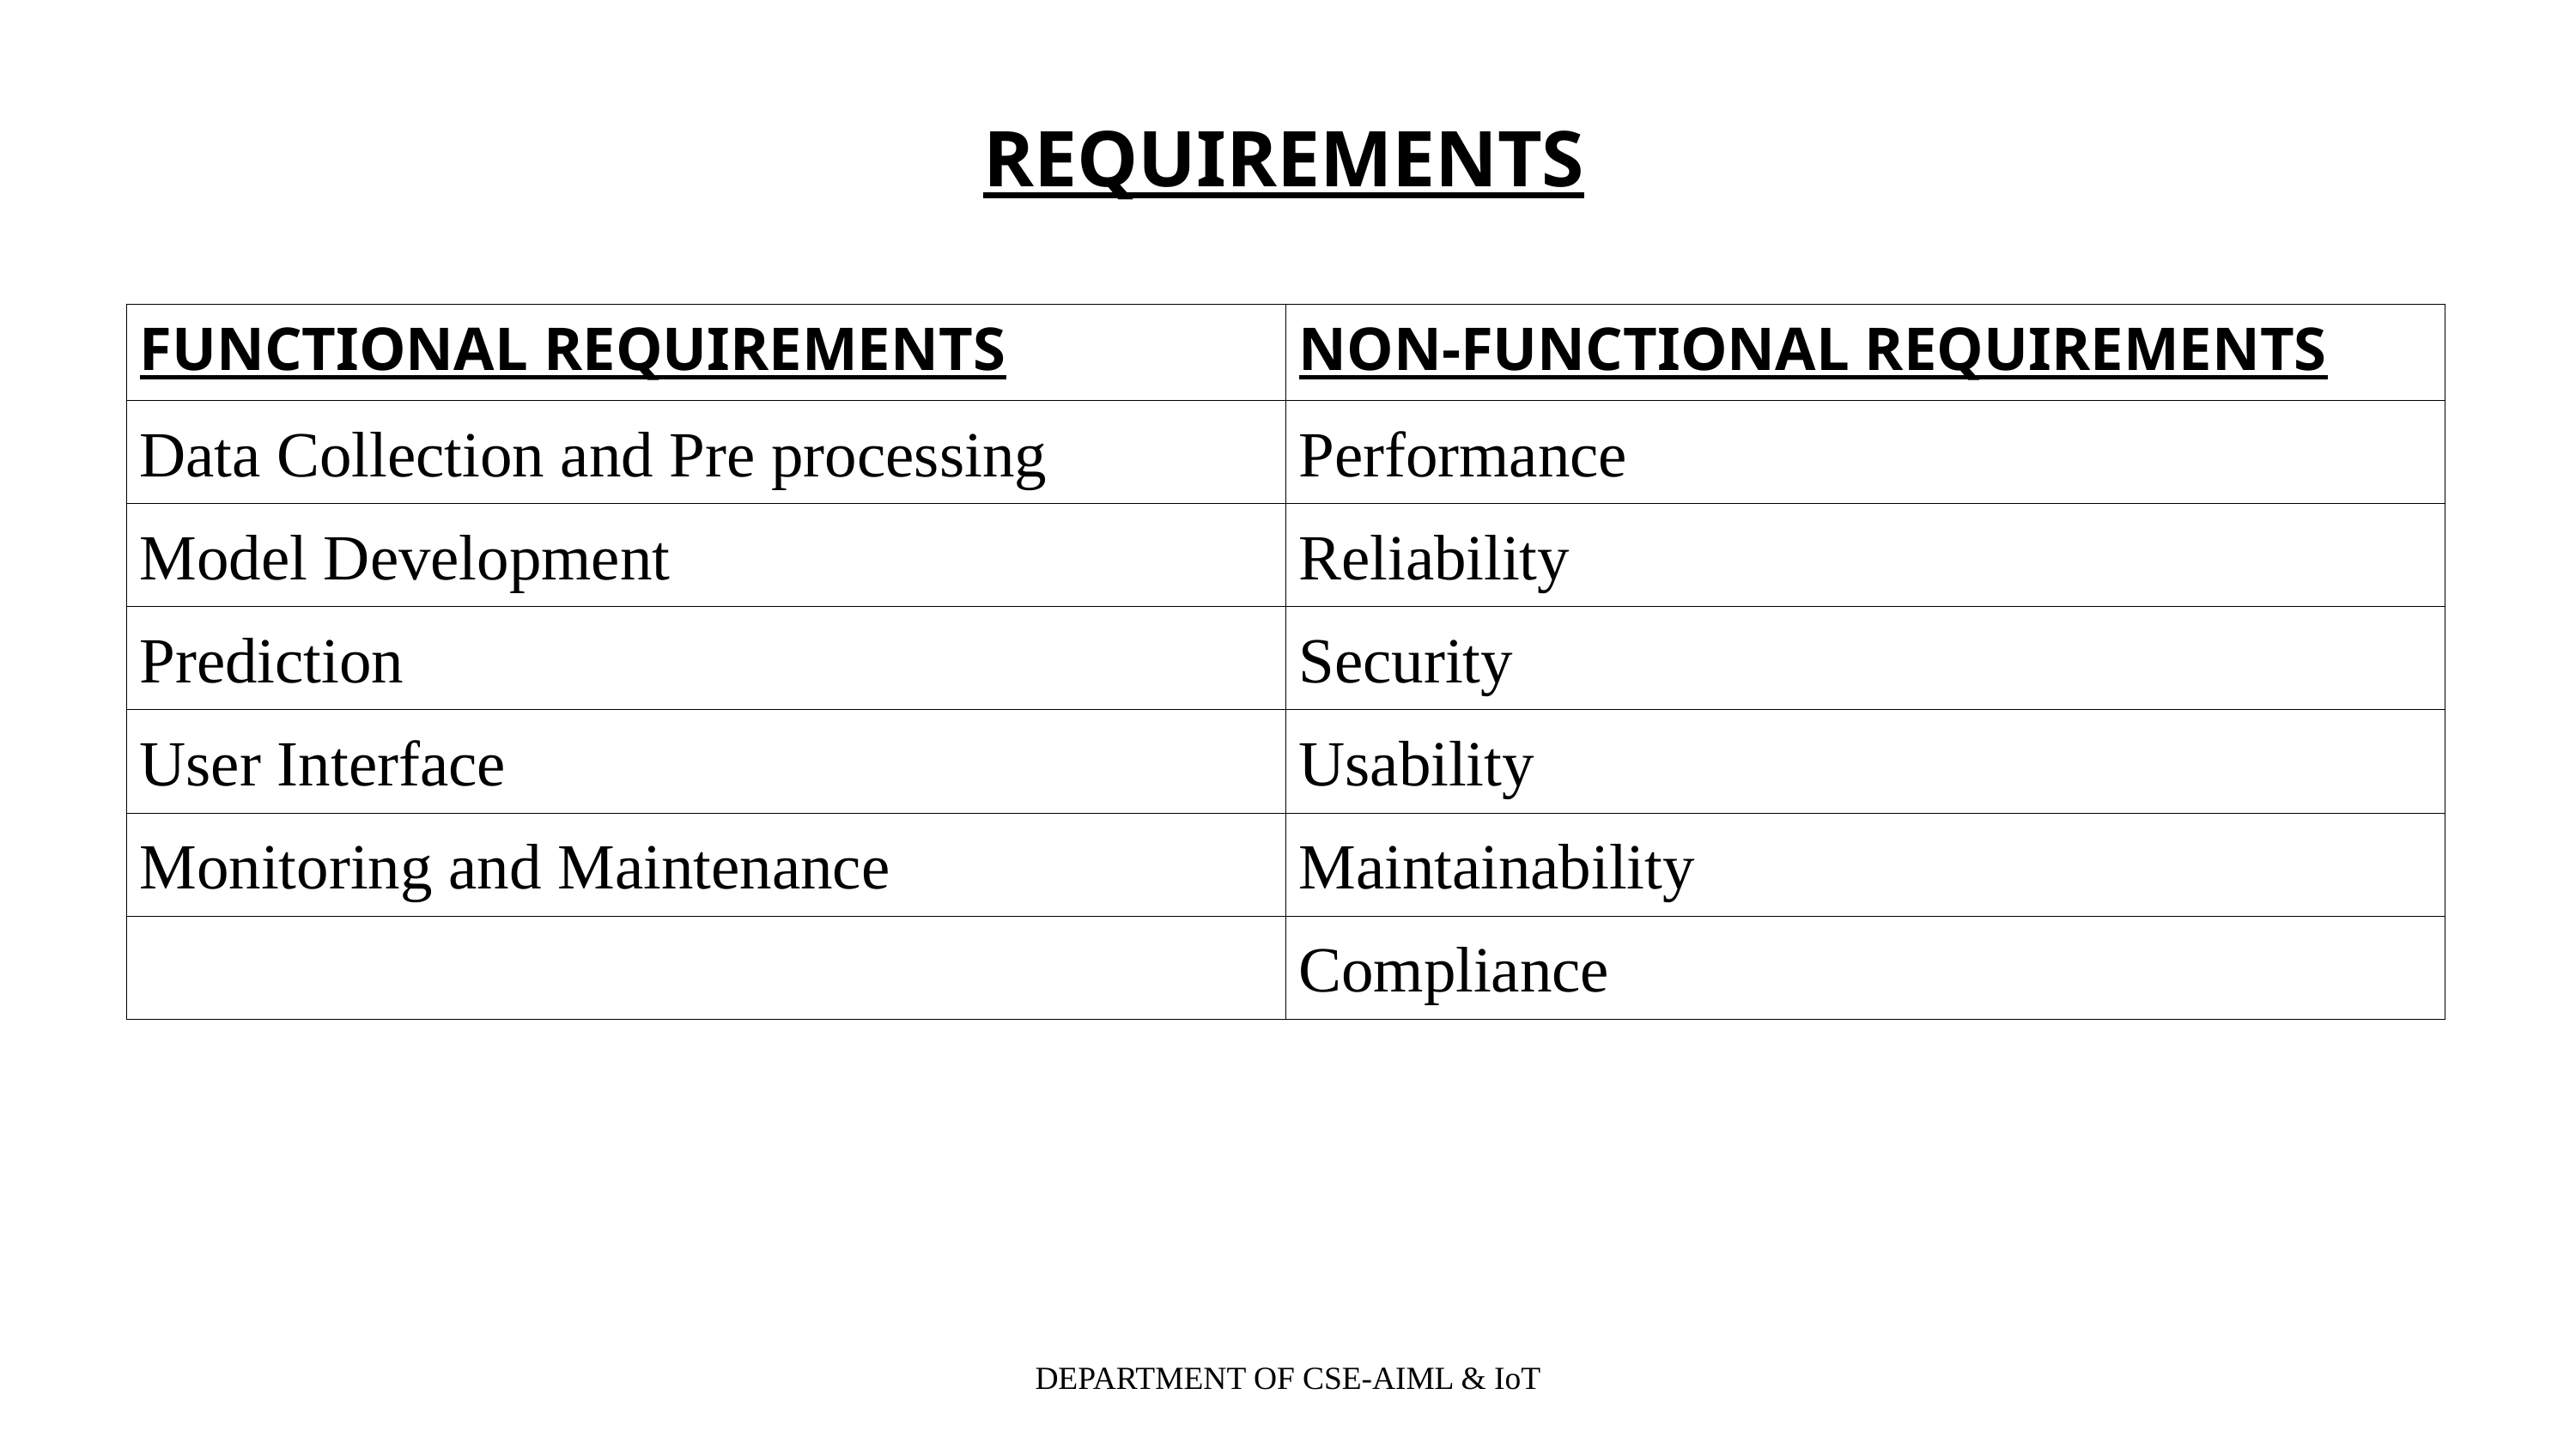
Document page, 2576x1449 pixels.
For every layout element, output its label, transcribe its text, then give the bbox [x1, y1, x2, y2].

table_cell Compliance [1286, 917, 2445, 1019]
text_box REQUIREMENTS [983, 110, 1710, 203]
table_cell Usability [1286, 710, 2445, 813]
text_box DEPARTMENT OF CSE-AIML & IoT [866, 1356, 1710, 1396]
table_header NON-FUNCTIONAL REQUIREMENTS [1286, 305, 2445, 400]
table_cell Prediction [127, 607, 1285, 709]
table_cell Performance [1286, 401, 2445, 503]
table_cell Security [1286, 607, 2445, 709]
table_cell Reliability [1286, 504, 2445, 606]
table_cell [127, 917, 1285, 1019]
table_cell Data Collection and Pre processing [127, 401, 1285, 503]
table_cell User Interface [127, 710, 1285, 813]
table_cell Model Development [127, 504, 1285, 606]
table_header FUNCTIONAL REQUIREMENTS [127, 305, 1285, 400]
table_cell Monitoring and Maintenance [127, 814, 1285, 916]
table_cell Maintainability [1286, 814, 2445, 916]
